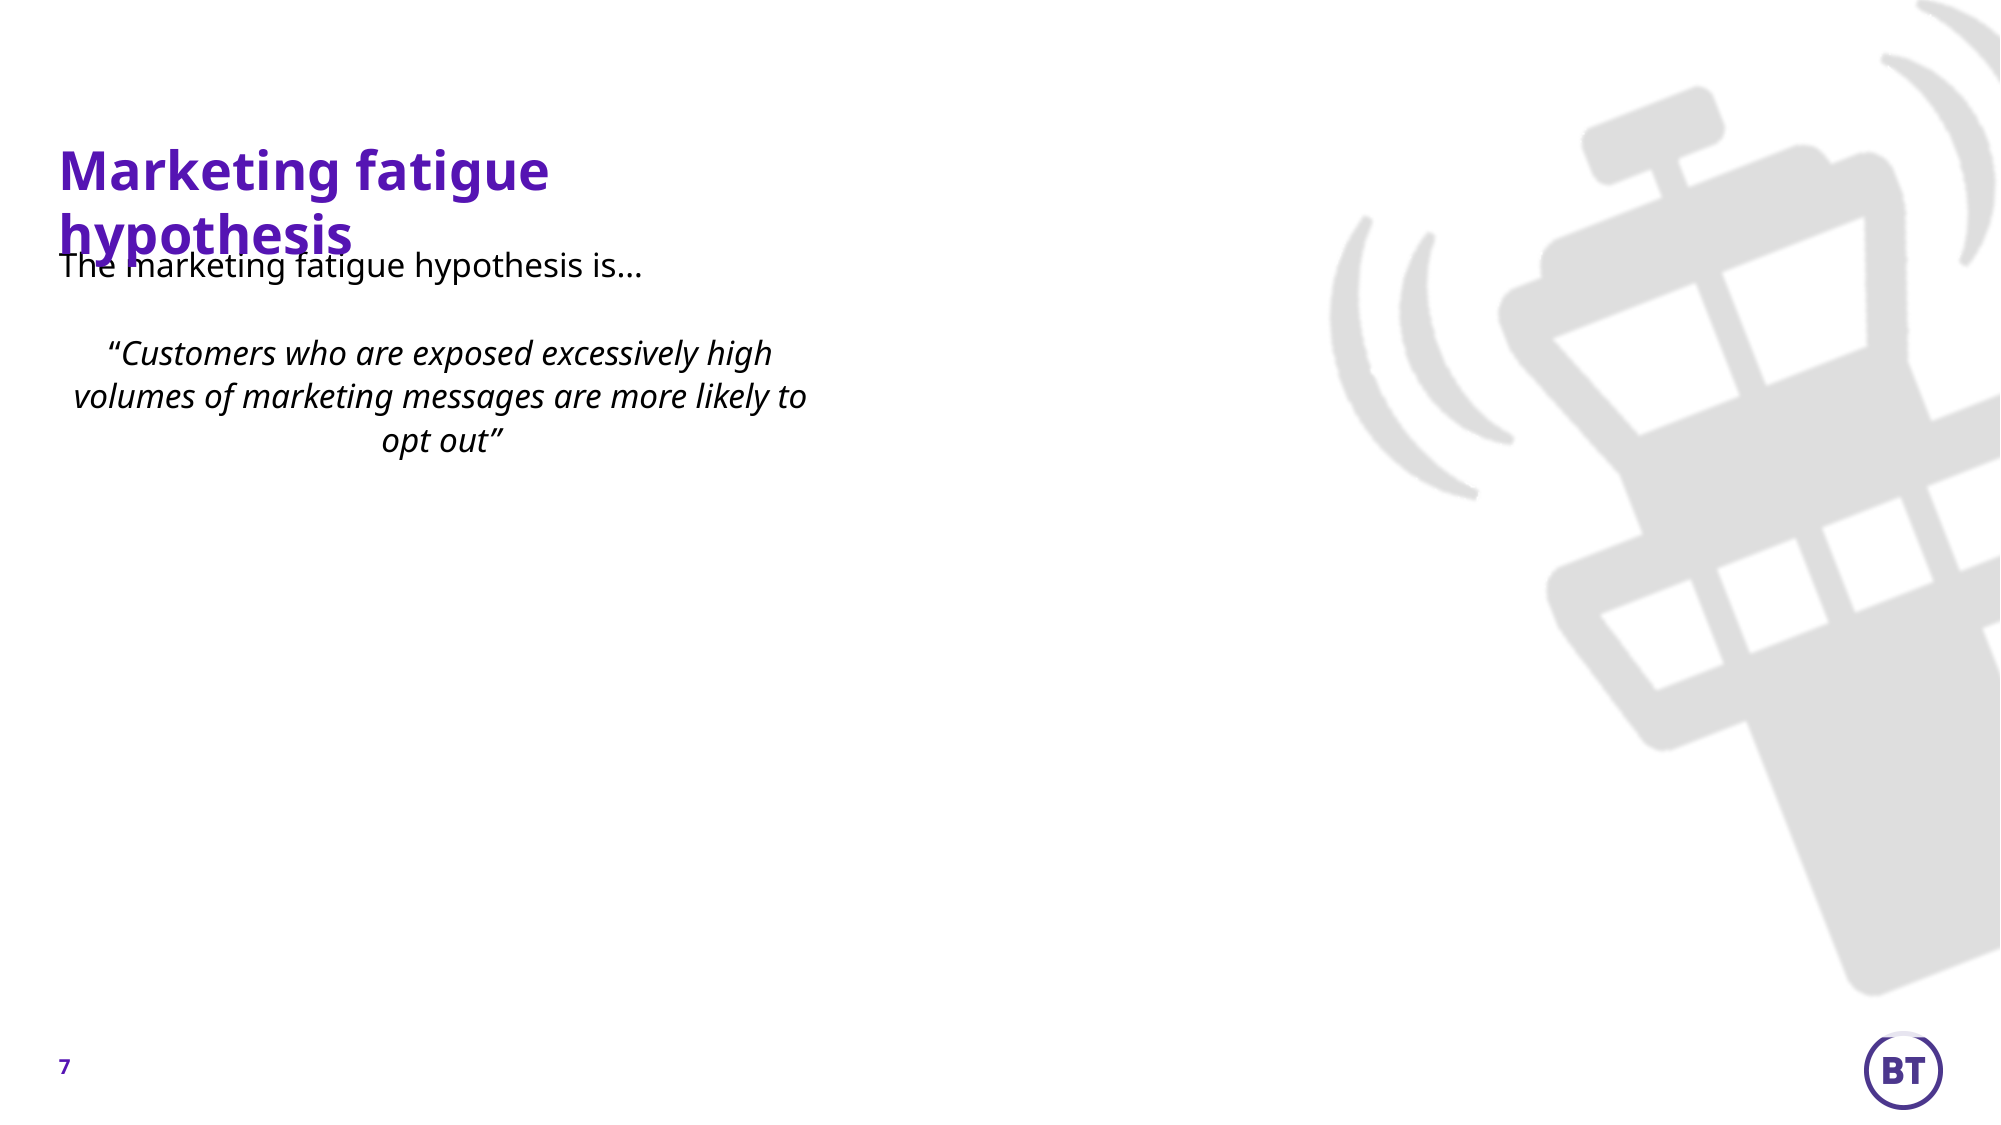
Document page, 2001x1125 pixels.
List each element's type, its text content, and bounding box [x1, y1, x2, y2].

title Marketing fatigue hypothesis [58, 136, 824, 267]
list The marketing fatigue hypothesis is… “Customers who are exposed excessively high volumes of marketing messages are more likely to opt out” [58, 267, 824, 1039]
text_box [1099, 0, 2000, 1038]
slide_number 7 [58, 1039, 118, 1083]
picture [1864, 1038, 1943, 1110]
